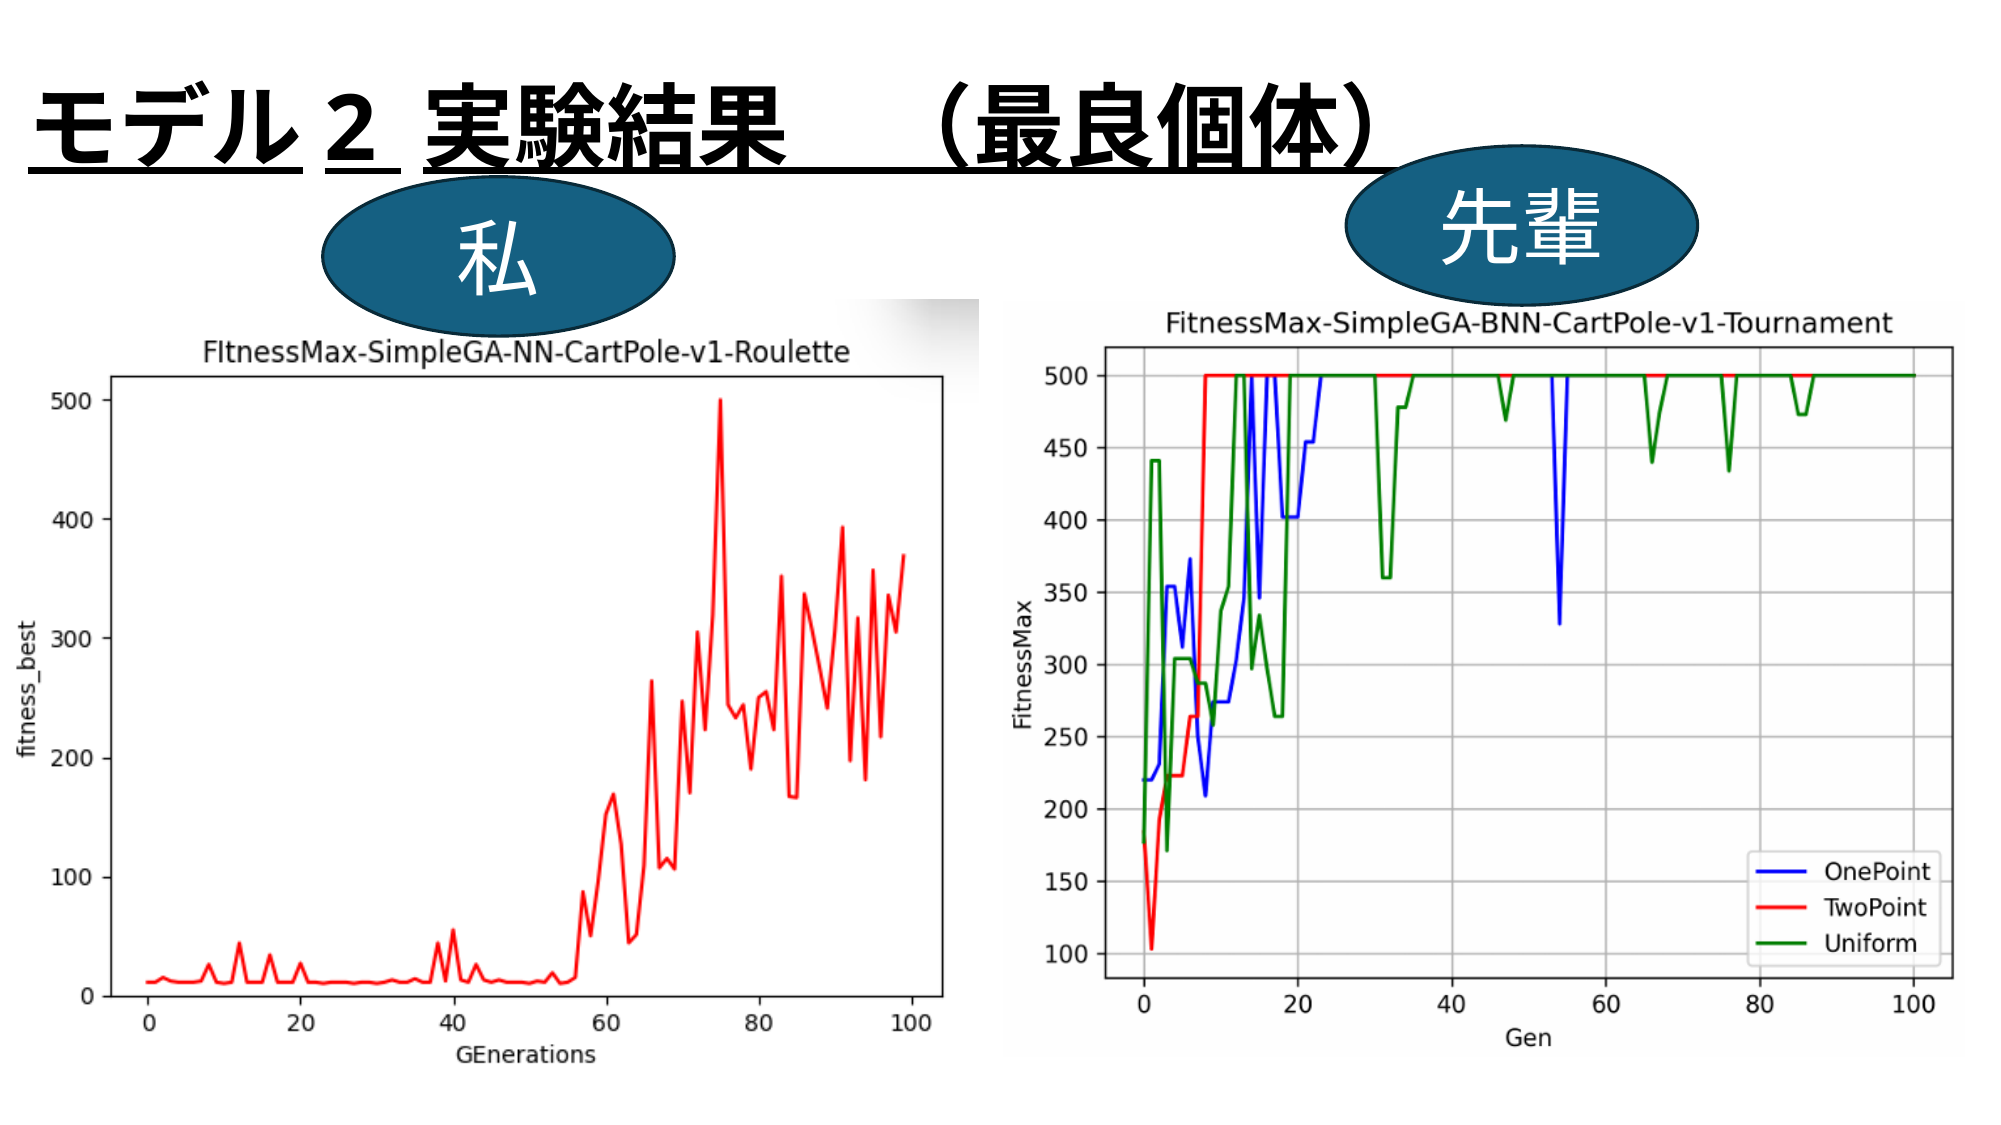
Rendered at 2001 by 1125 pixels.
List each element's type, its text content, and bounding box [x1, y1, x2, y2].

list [999, 272, 1979, 1059]
text_box 先輩 [1344, 144, 1700, 272]
picture [0, 298, 979, 1091]
text_box 私 [321, 175, 676, 298]
text_box モデル2 実験結果 （最良個体） [12, 22, 1738, 240]
